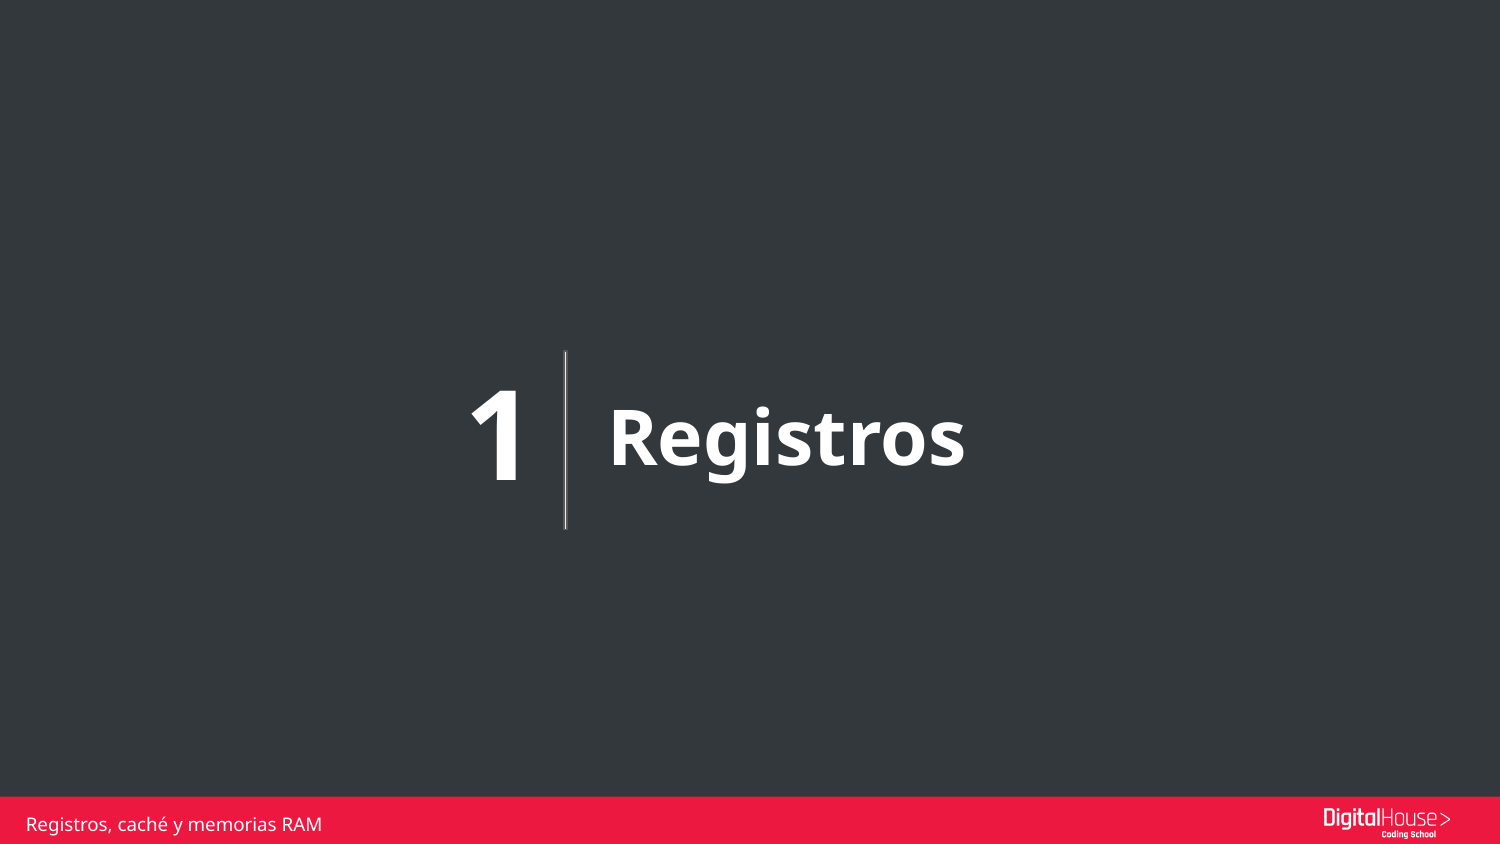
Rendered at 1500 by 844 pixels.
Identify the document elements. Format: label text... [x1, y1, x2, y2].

picture [1324, 808, 1450, 839]
text_box [563, 351, 567, 530]
text_box Registros [592, 245, 1381, 636]
text_box 1 [449, 360, 540, 521]
